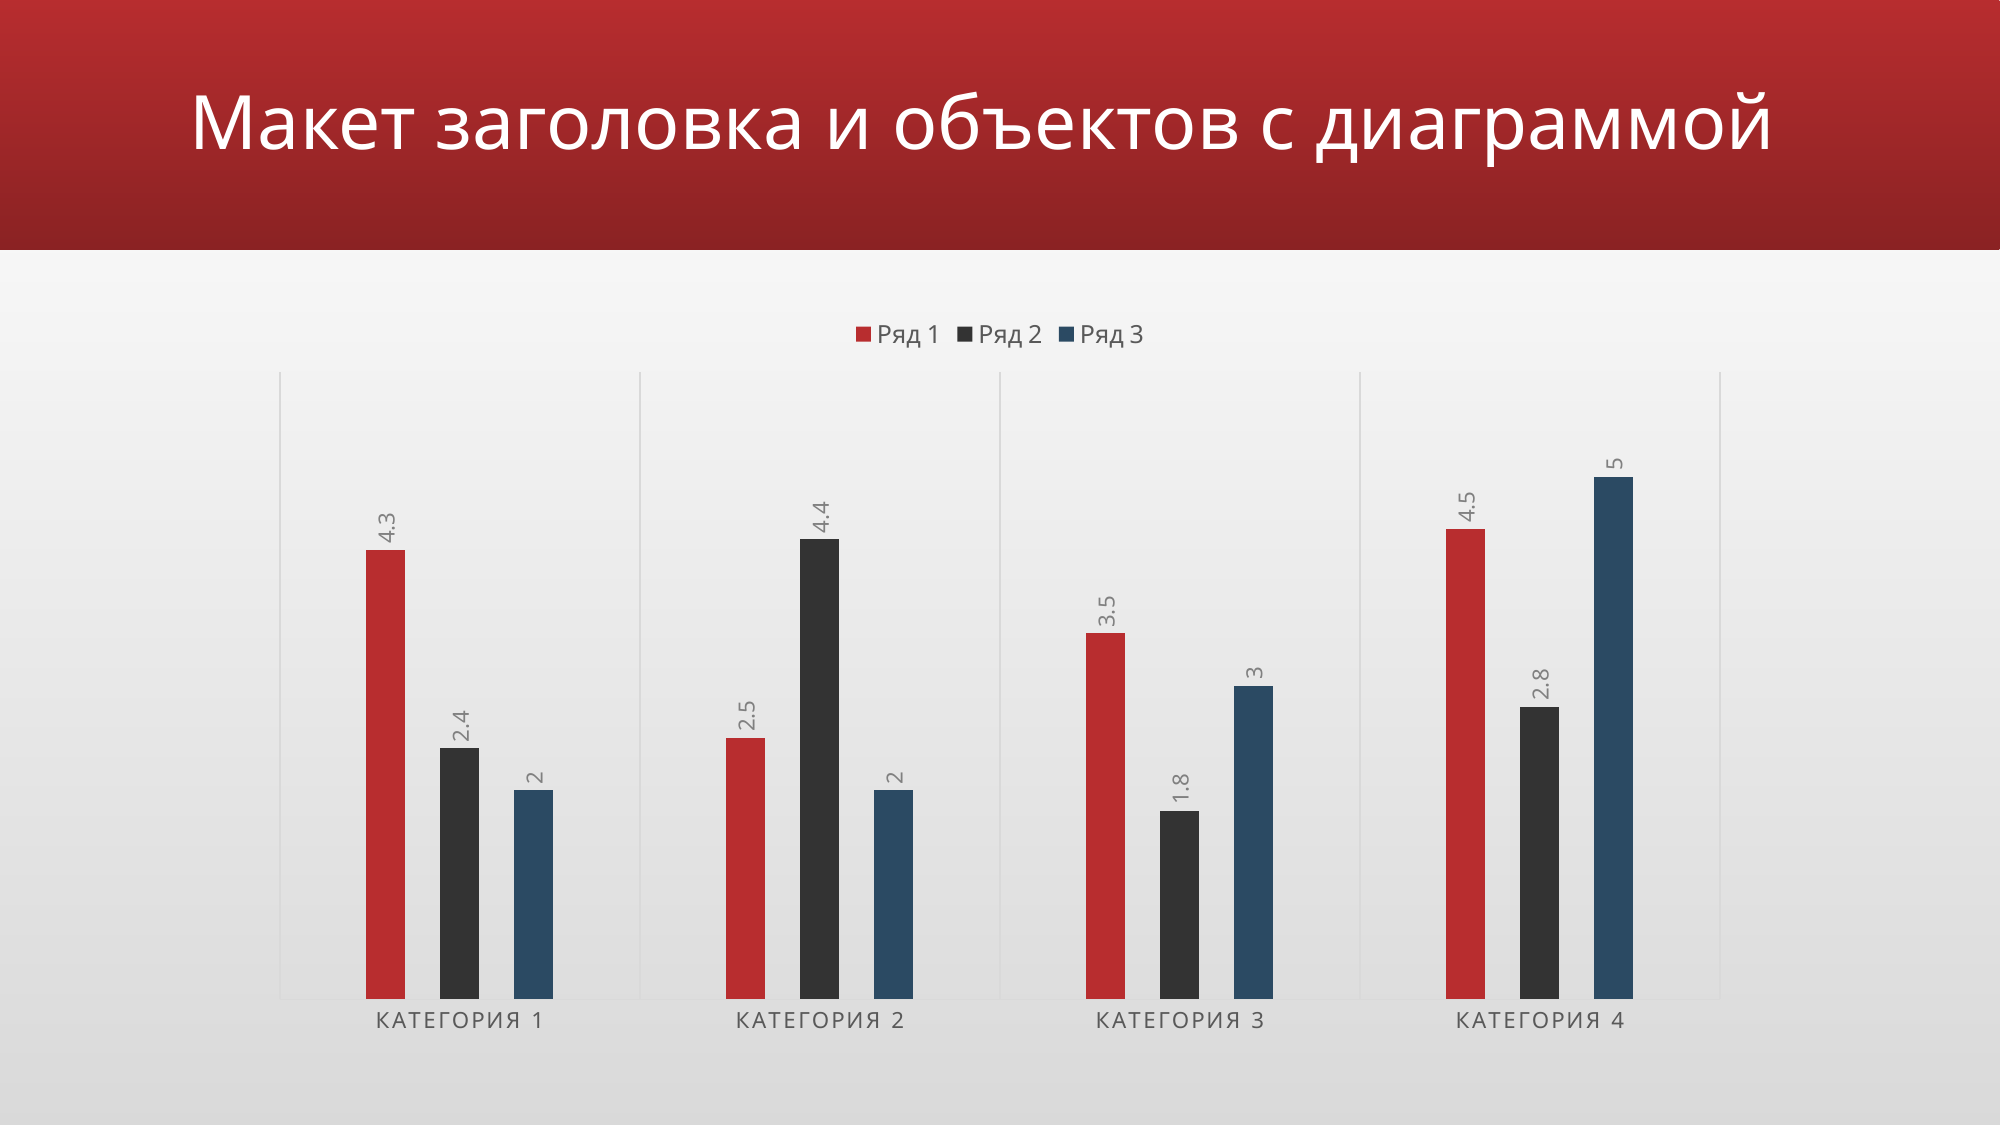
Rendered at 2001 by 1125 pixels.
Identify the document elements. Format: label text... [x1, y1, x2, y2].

chart [249, 299, 1750, 1050]
title Макет заголовка и объектов с диаграммой [174, 16, 1825, 234]
